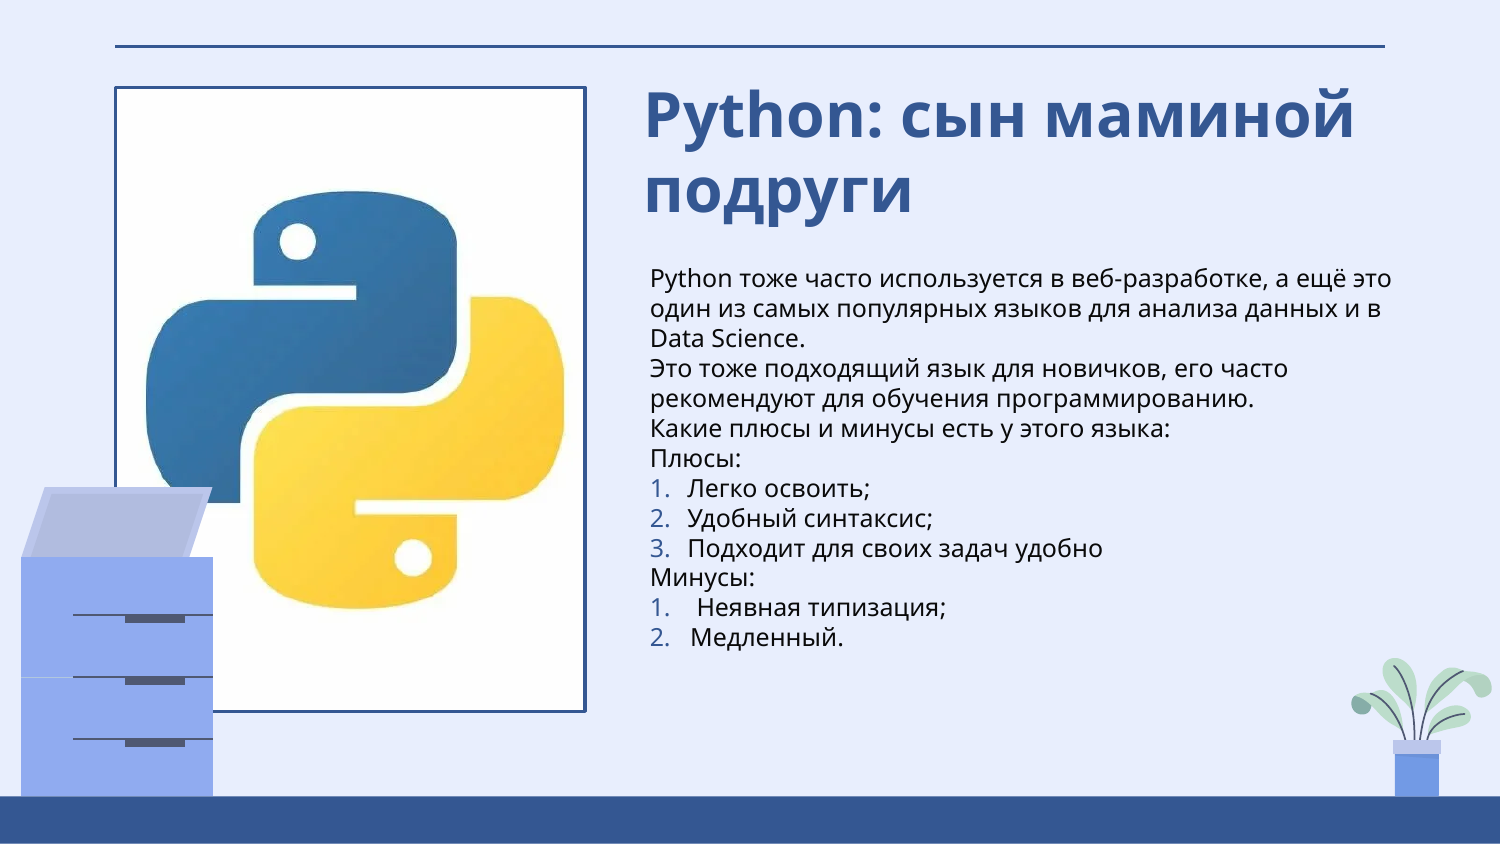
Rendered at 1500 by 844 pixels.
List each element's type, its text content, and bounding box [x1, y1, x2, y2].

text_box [20, 486, 213, 797]
list Python тоже часто используется в веб-разработке, а ещё это один из самых популярных языков для анализа данных и в Data Science. Это тоже подходящий язык для новичков, его часто рекомендуют для обучения программированию. Какие плюсы и минусы есть у этого языка: Плюсы: Легко освоить; Удобный синтаксис; Подходит для своих задач удобно Минусы: 1. Неявная типизация; 2. Медленный. [634, 223, 1437, 751]
picture [116, 88, 584, 711]
title Python: сын маминой подруги [629, 60, 1377, 210]
